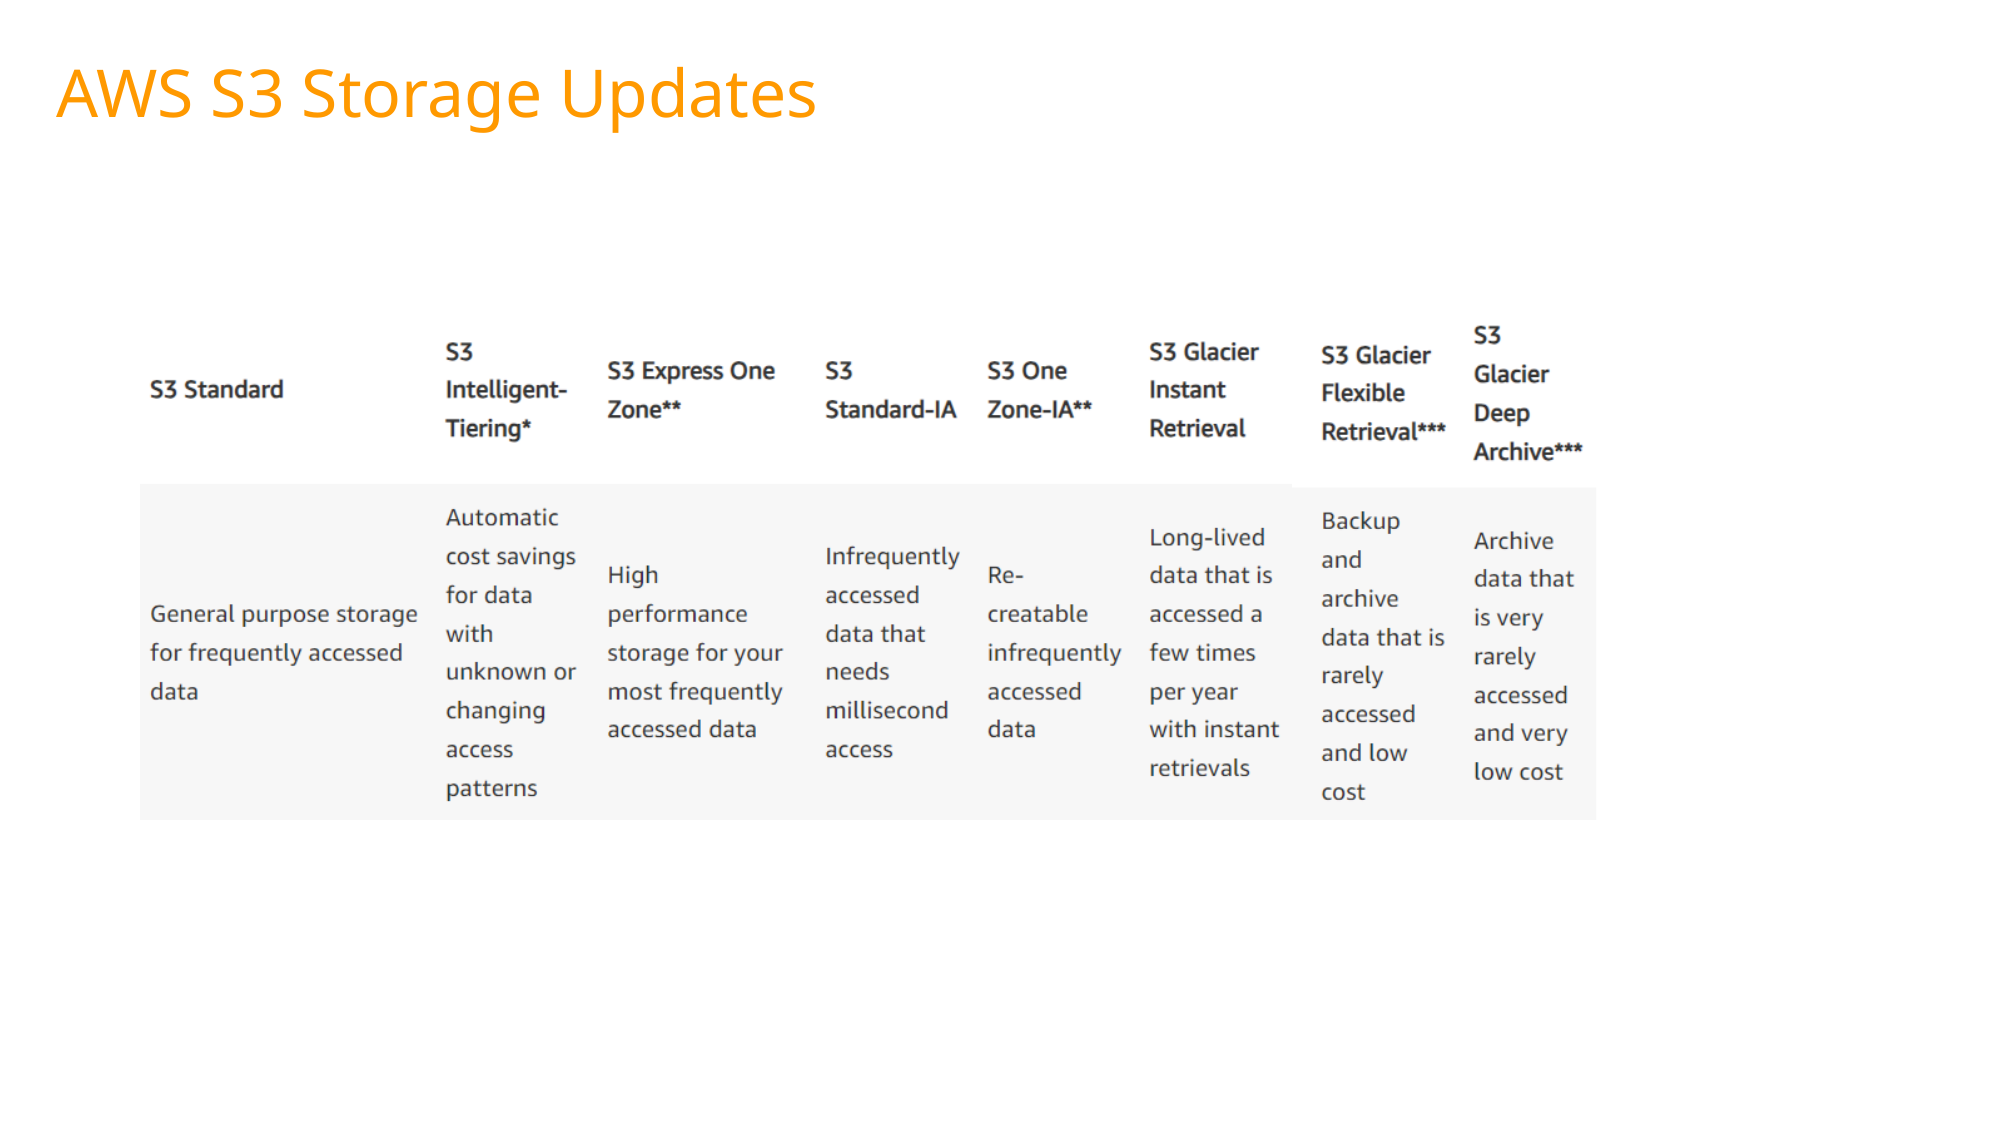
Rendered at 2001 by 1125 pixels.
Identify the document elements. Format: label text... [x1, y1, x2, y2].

picture [140, 297, 1626, 820]
title AWS S3 Storage Updates [41, 53, 1767, 141]
